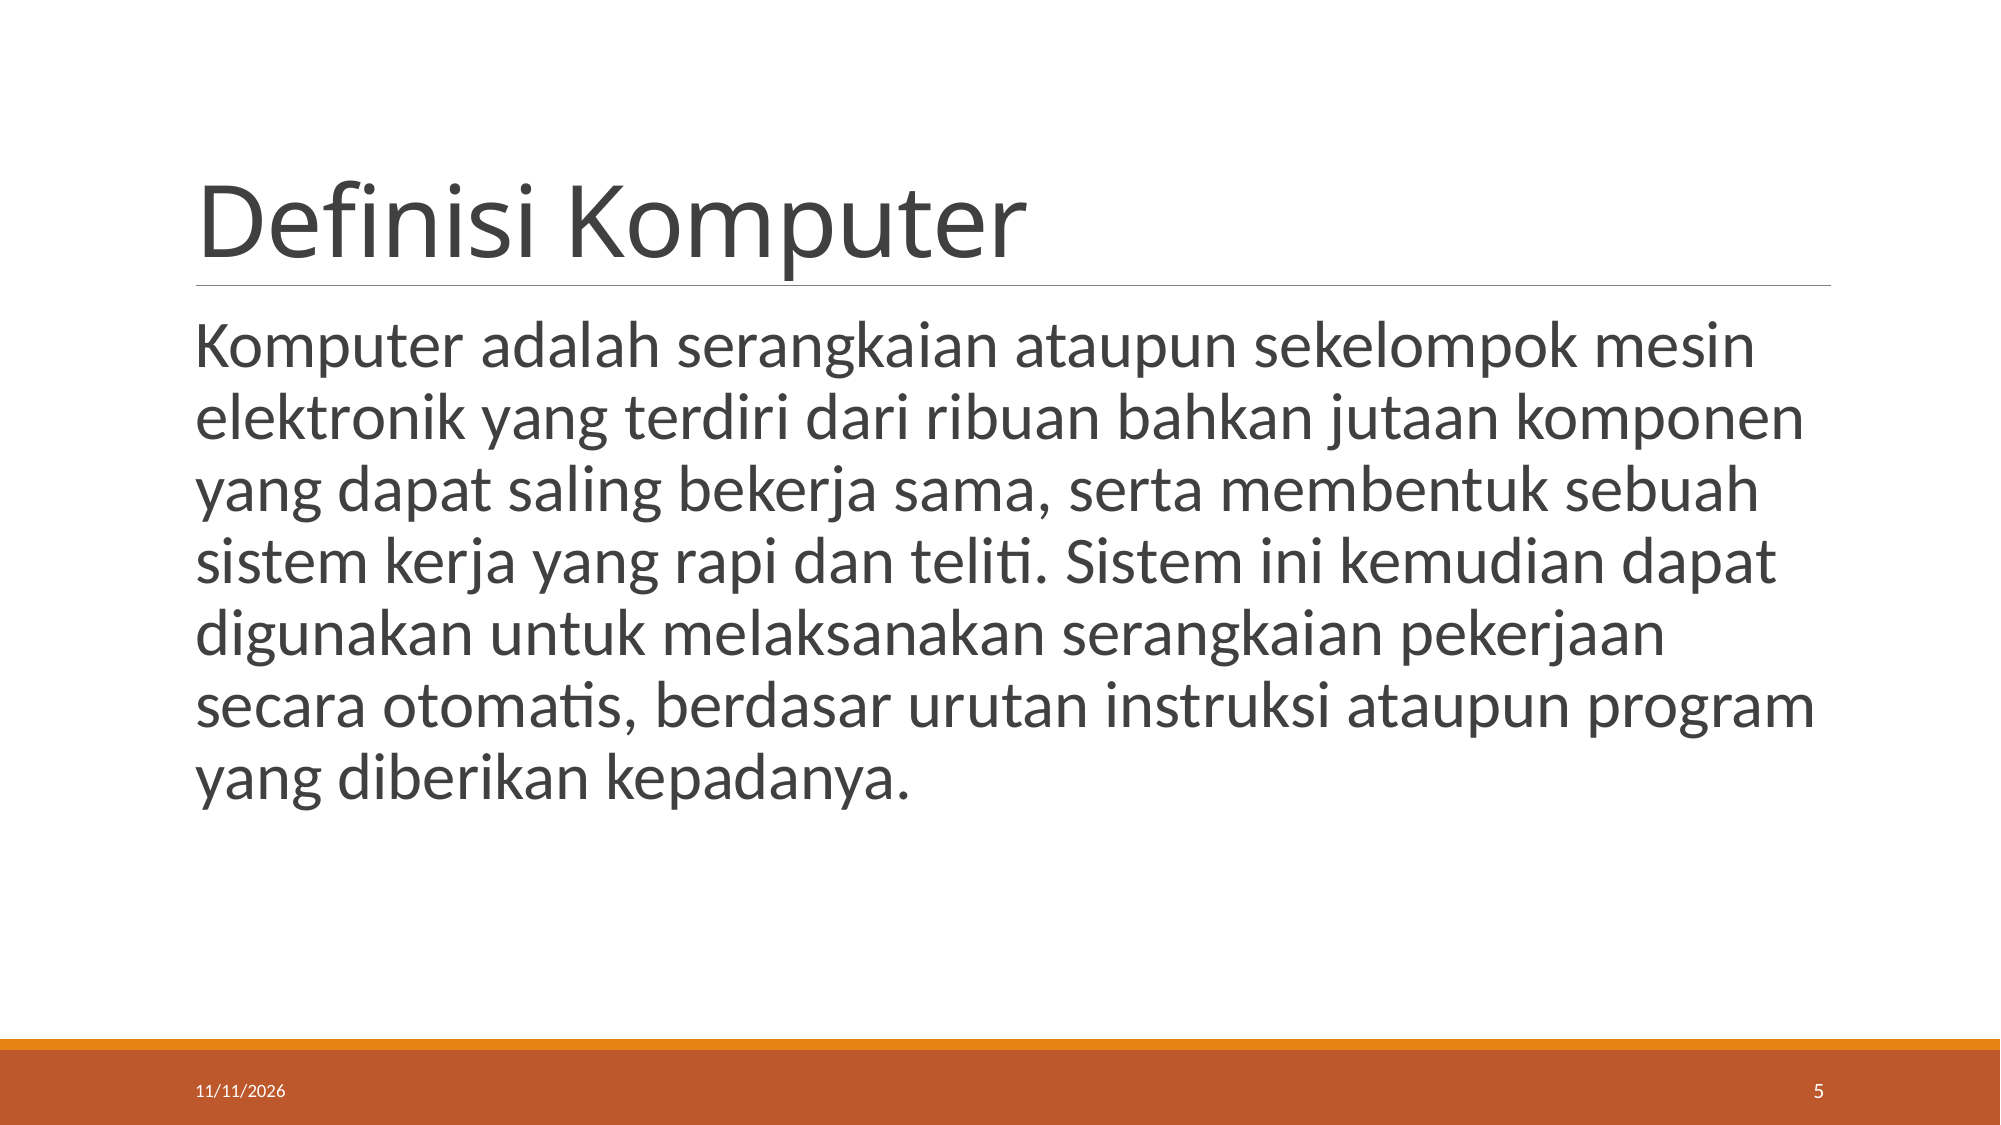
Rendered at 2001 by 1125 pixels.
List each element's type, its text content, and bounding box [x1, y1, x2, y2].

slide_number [180, 1059, 586, 1120]
slide_number 5 [1624, 1059, 1840, 1120]
title Definisi Komputer [180, 47, 1830, 285]
list Komputer adalah serangkaian ataupun sekelompok mesin elektronik yang terdiri dari ribuan bahkan jutaan komponen yang dapat saling bekerja sama, serta membentuk sebuah sistem kerja yang rapi dan teliti. Sistem ini kemudian dapat digunakan untuk melaksanakan serangkaian pekerjaan secara otomatis, berdasar urutan instruksi ataupun program yang diberikan kepadanya. [180, 302, 1830, 963]
